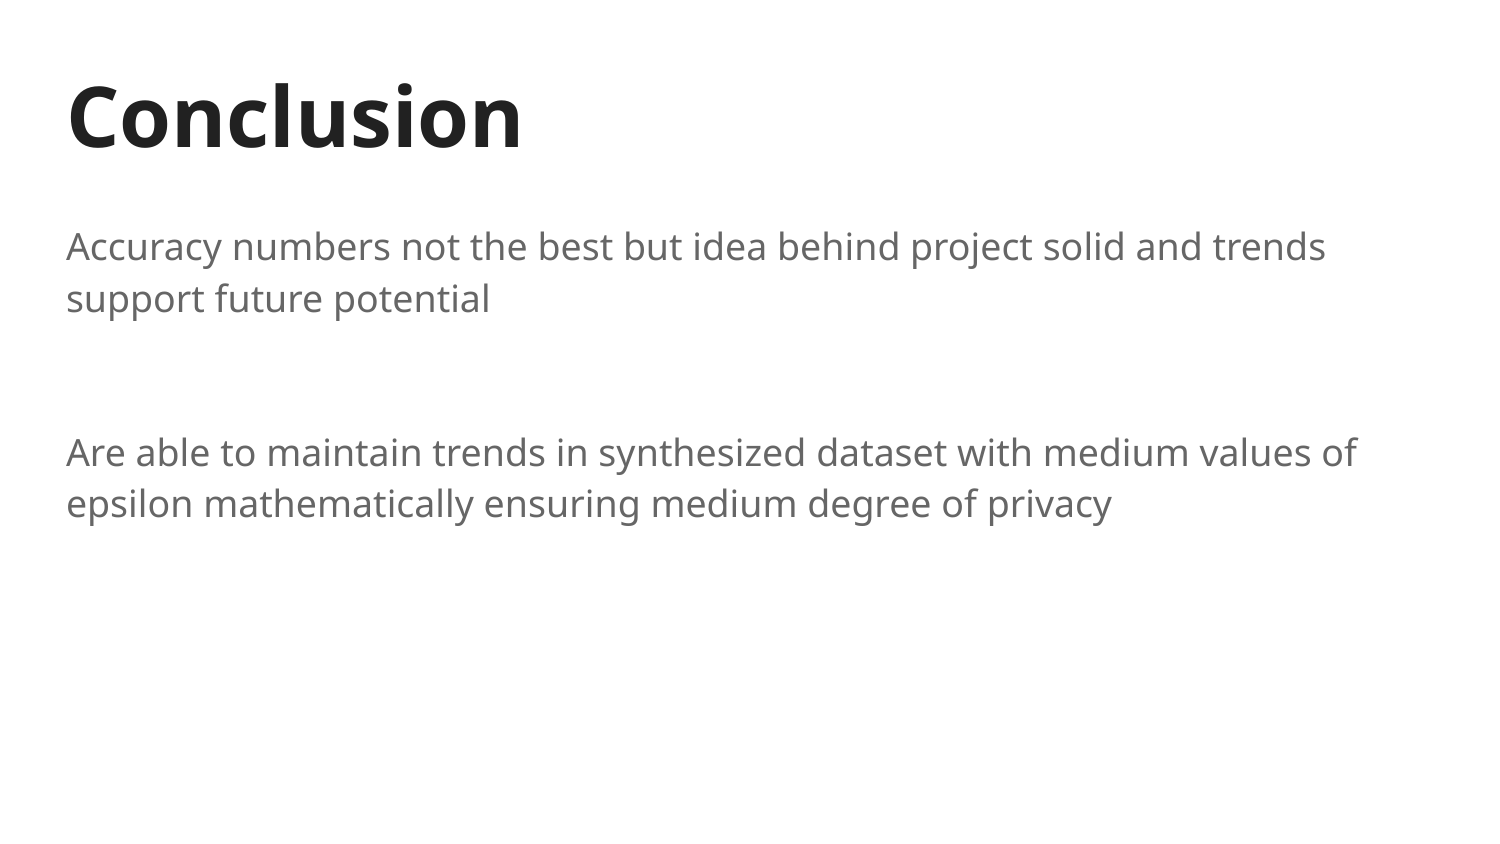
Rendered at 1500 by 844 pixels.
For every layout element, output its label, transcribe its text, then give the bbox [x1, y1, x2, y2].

title Conclusion [51, 48, 1449, 180]
list Accuracy numbers not the best but idea behind project solid and trends support future potential Are able to maintain trends in synthesized dataset with medium values of epsilon mathematically ensuring medium degree of privacy [51, 201, 1449, 750]
